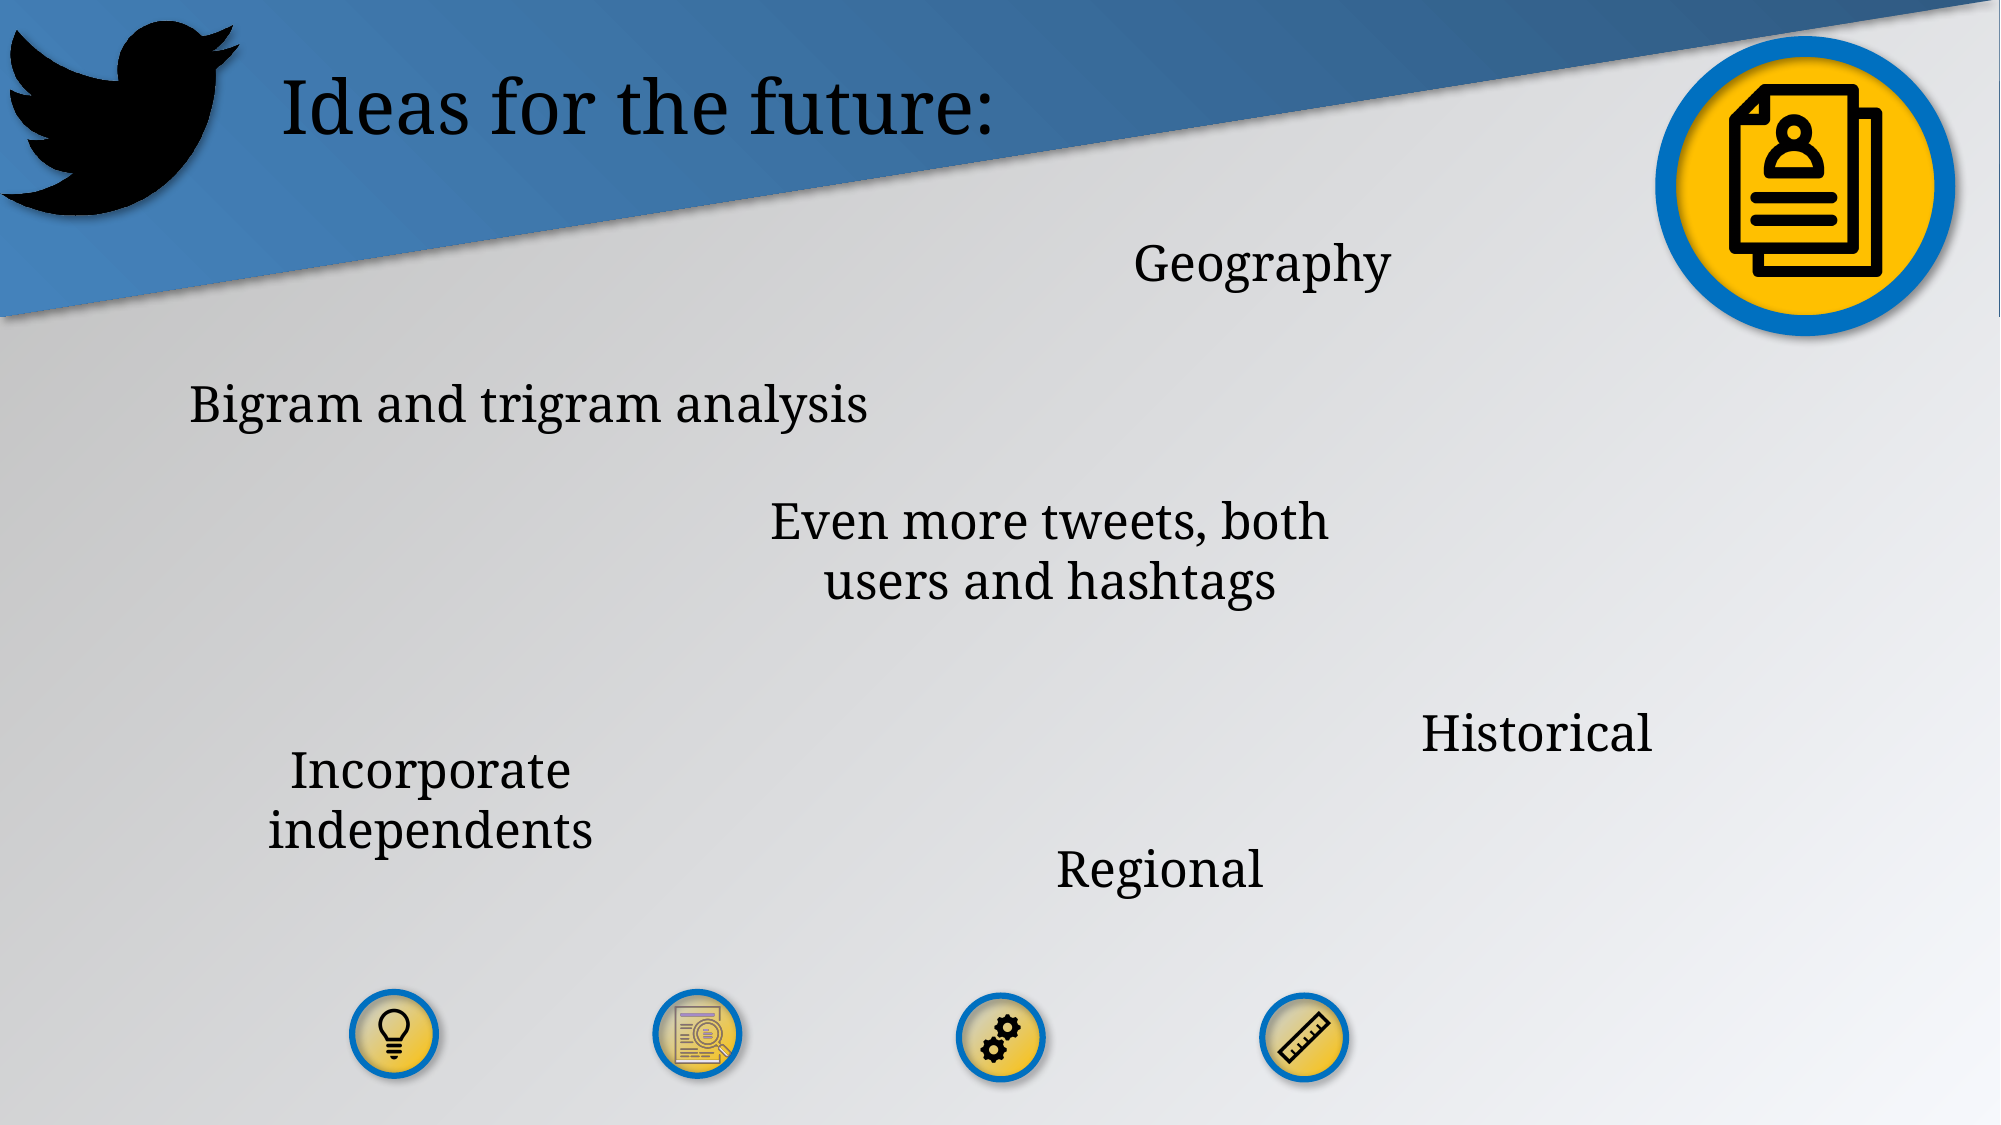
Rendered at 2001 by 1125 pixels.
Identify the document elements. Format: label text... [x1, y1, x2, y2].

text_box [1259, 992, 1350, 1083]
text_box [0, 0, 2000, 317]
text_box Bigram and trigram analysis [141, 365, 918, 441]
text_box Incorporate independents [123, 731, 739, 867]
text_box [955, 992, 1046, 1083]
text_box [1655, 36, 1956, 337]
text_box Even more tweets, both users and hashtags [742, 481, 1358, 617]
text_box Historical [1332, 693, 1742, 769]
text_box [652, 988, 743, 1079]
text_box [348, 988, 439, 1079]
text_box Regional [955, 830, 1365, 906]
